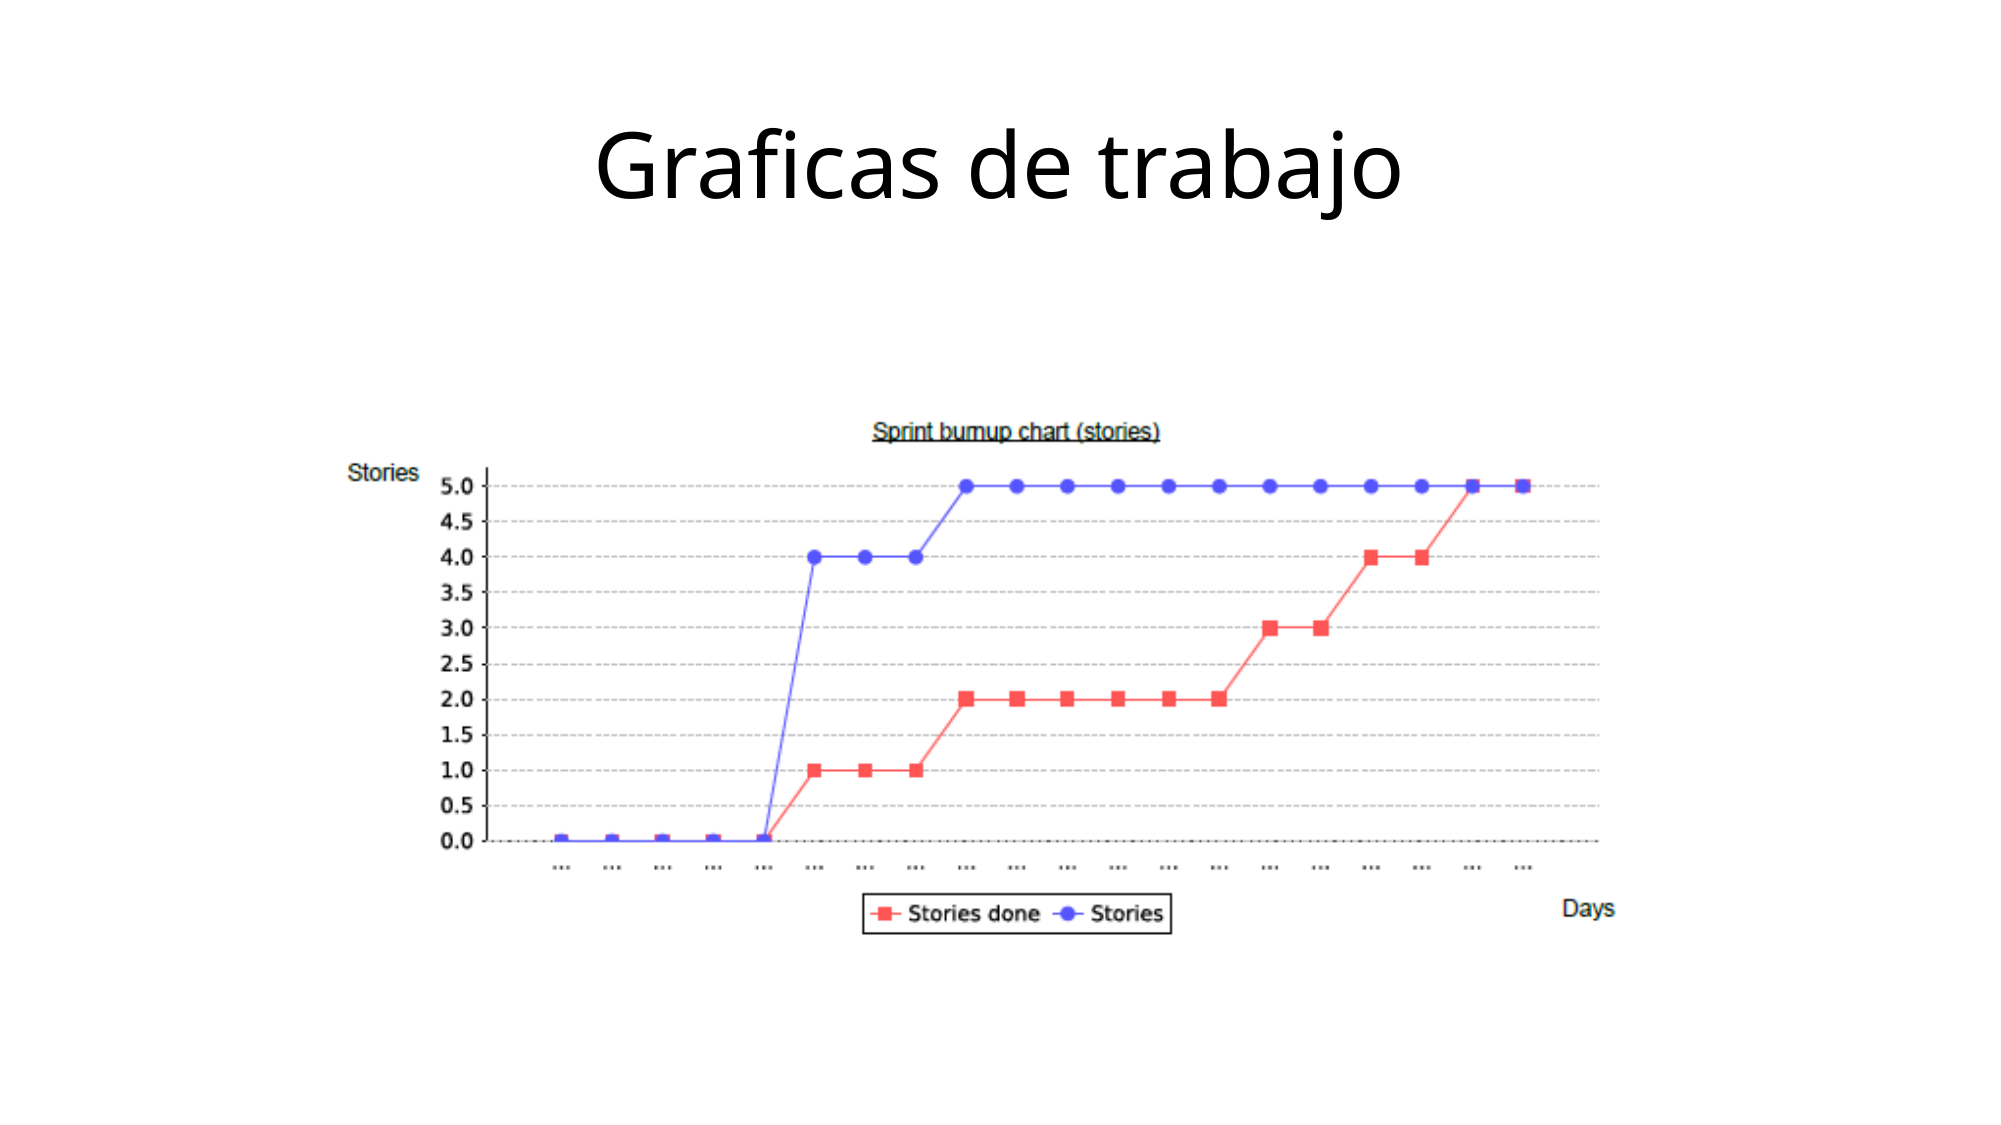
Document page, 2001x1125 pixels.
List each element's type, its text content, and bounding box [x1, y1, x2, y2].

picture [310, 352, 1690, 978]
title Graficas de trabajo [137, 59, 1863, 278]
